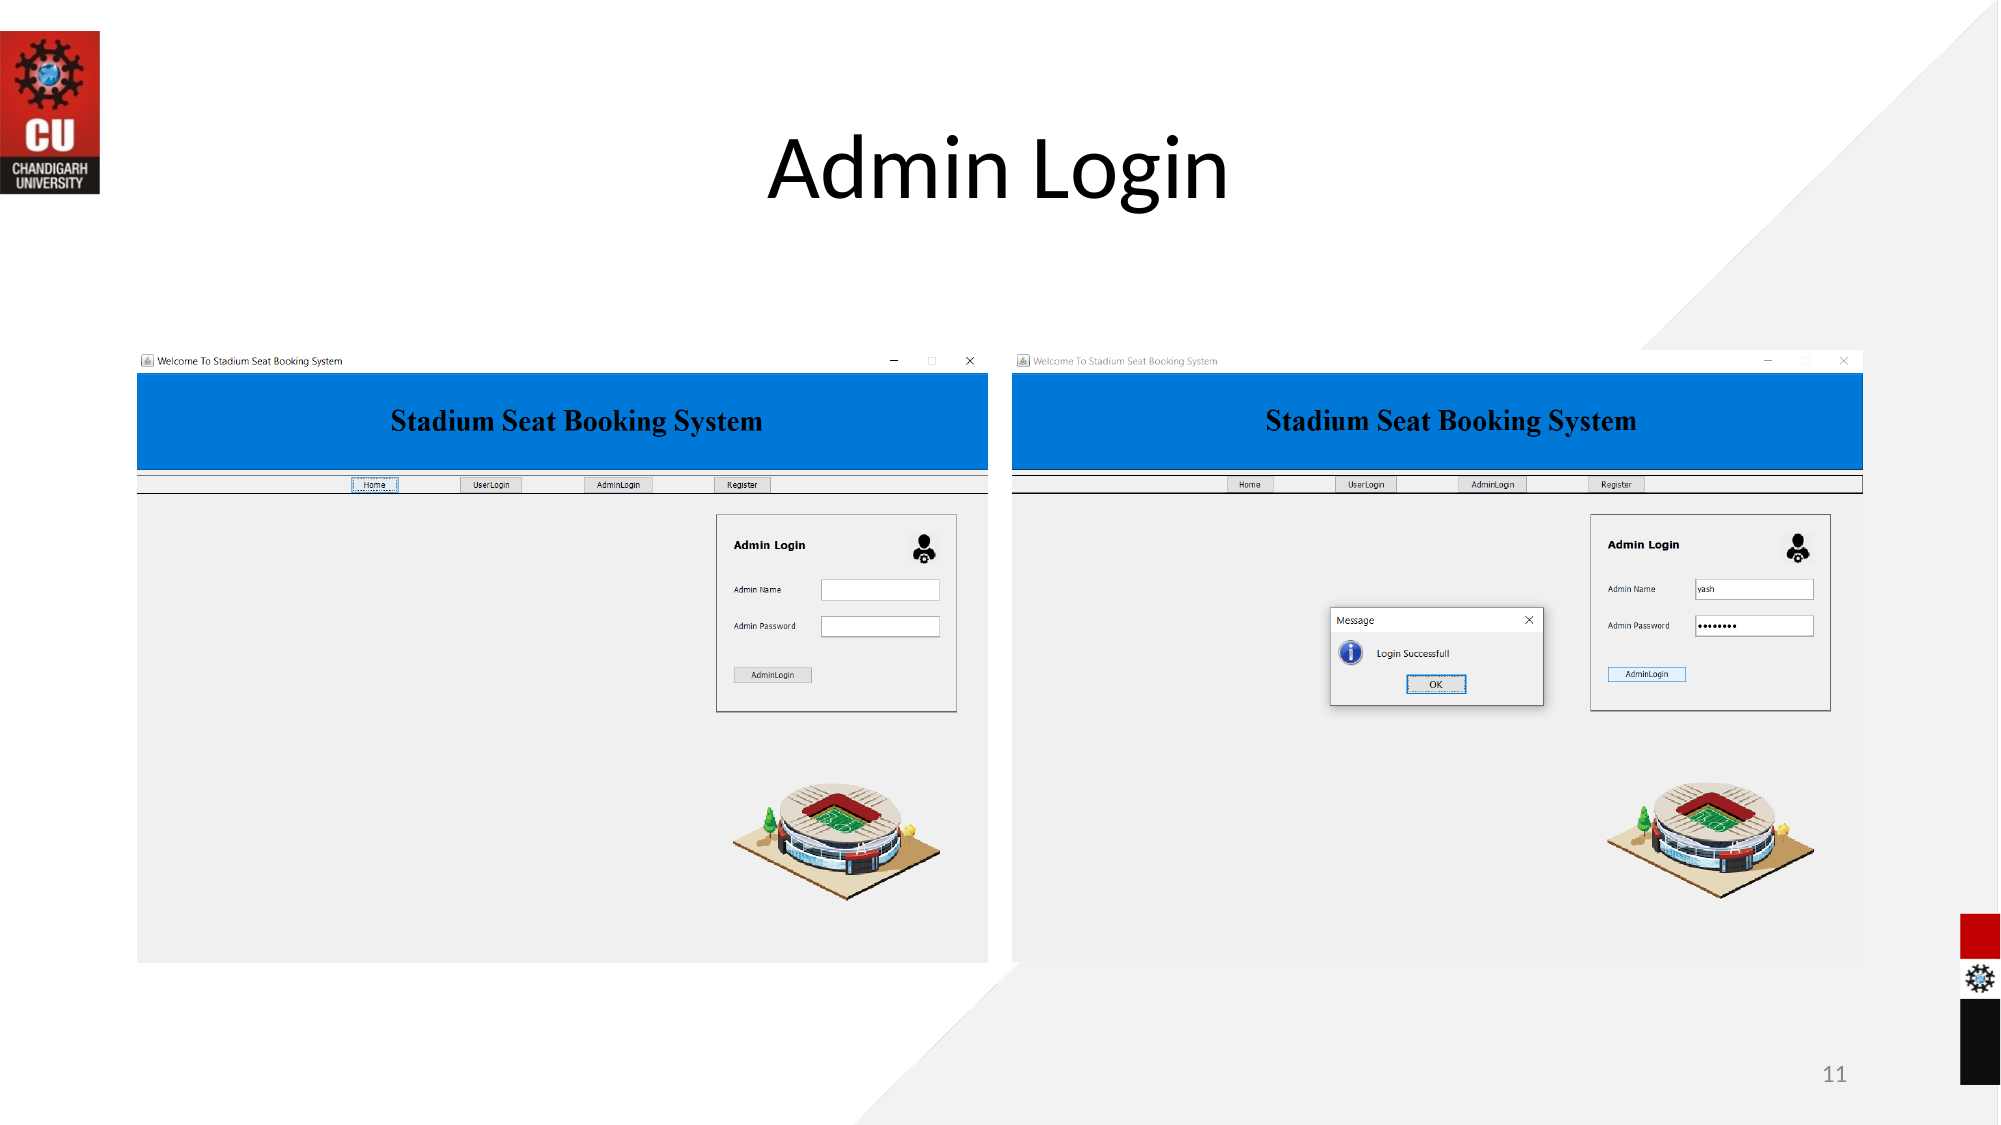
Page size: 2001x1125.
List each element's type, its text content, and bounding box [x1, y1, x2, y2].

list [137, 350, 988, 963]
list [1012, 350, 1863, 963]
picture [0, 0, 2001, 1125]
title Admin Login [137, 59, 1863, 278]
slide_number 11 [1412, 1042, 1863, 1103]
